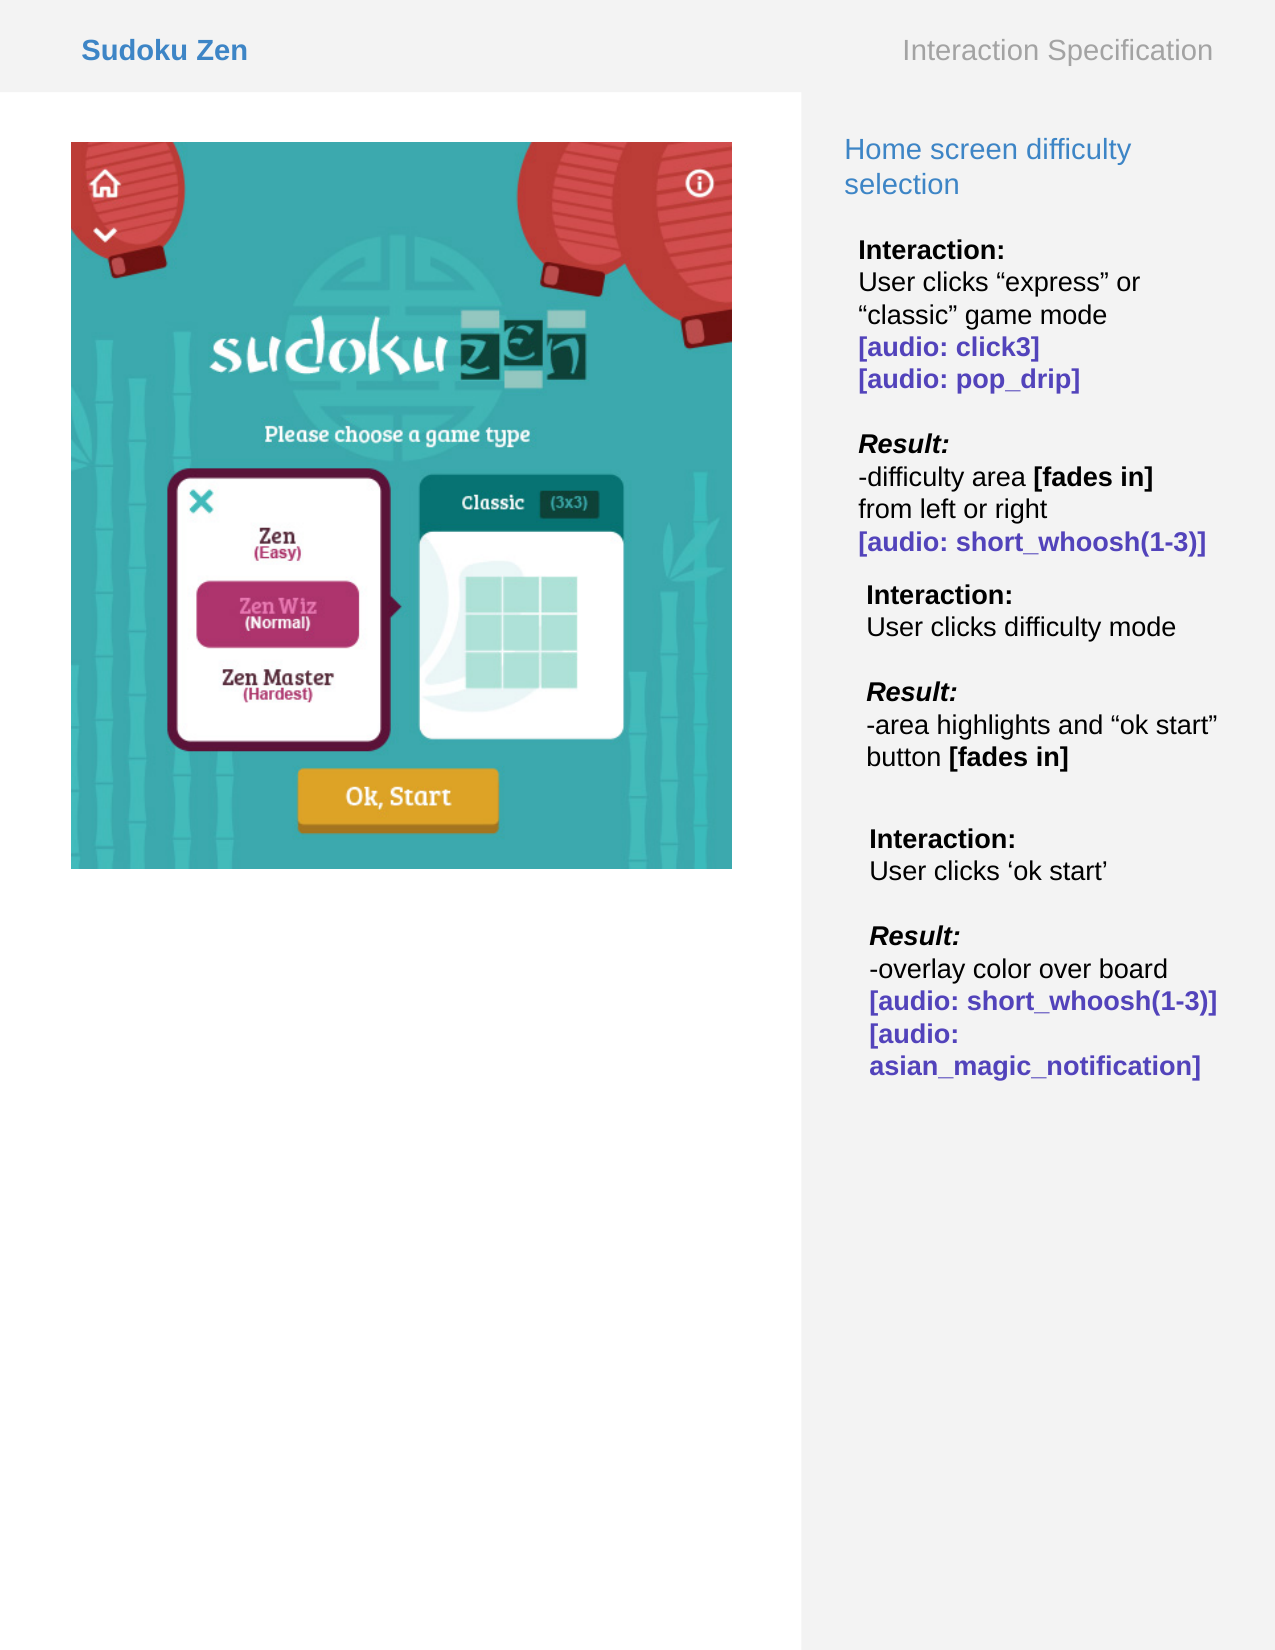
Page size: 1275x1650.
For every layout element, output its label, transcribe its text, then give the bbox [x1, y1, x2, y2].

text_box Interaction: User clicks ‘ok start’ Result: -overlay color over board [audio: short_whoosh(1-3)] [audio: asian_magic_notification] [854, 806, 1237, 1066]
text_box Interaction: User clicks “express” or “classic” game mode [audio: click3] [audio: pop_drip] Result: -difficulty area [fades in] from left or right [audio: short_whoosh(1-3)] [843, 217, 1226, 547]
text_box [801, 93, 1275, 1650]
text_box Interaction: User clicks difficulty mode Result: -area highlights and “ok start” button [fades in] [851, 562, 1233, 822]
text_box Interaction Specification [654, 16, 1229, 92]
picture [71, 141, 733, 869]
text_box Home screen difficulty selection [829, 115, 1207, 282]
text_box Sudoku Zen [66, 16, 642, 92]
text_box [0, 0, 1275, 93]
